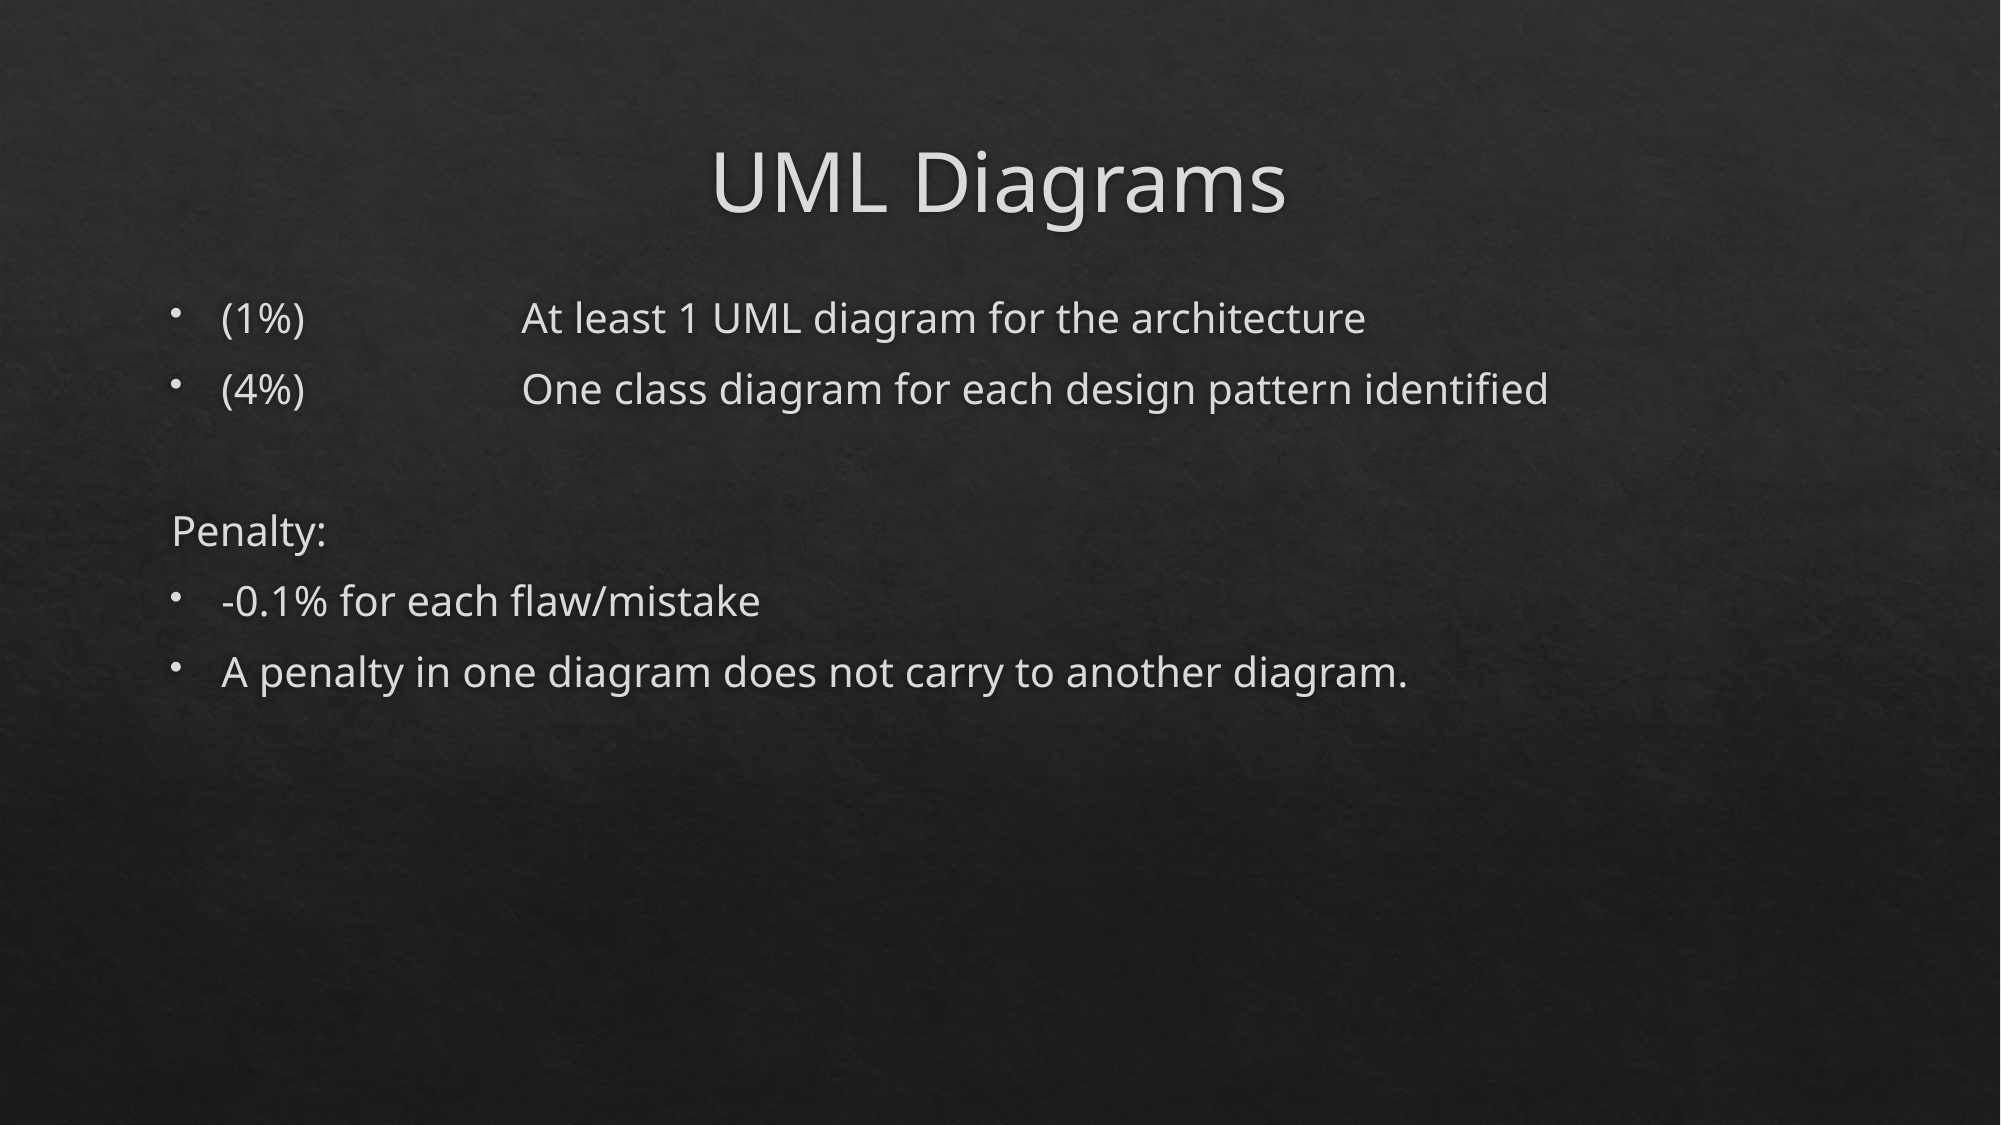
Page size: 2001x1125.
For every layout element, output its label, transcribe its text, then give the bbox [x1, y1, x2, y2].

list (1%) At least 1 UML diagram for the architecture (4%) One class diagram for each design pattern identified Penalty: -0.1% for each flaw/mistake A penalty in one diagram does not carry to another diagram. [149, 284, 1849, 950]
title UML Diagrams [149, 99, 1849, 260]
